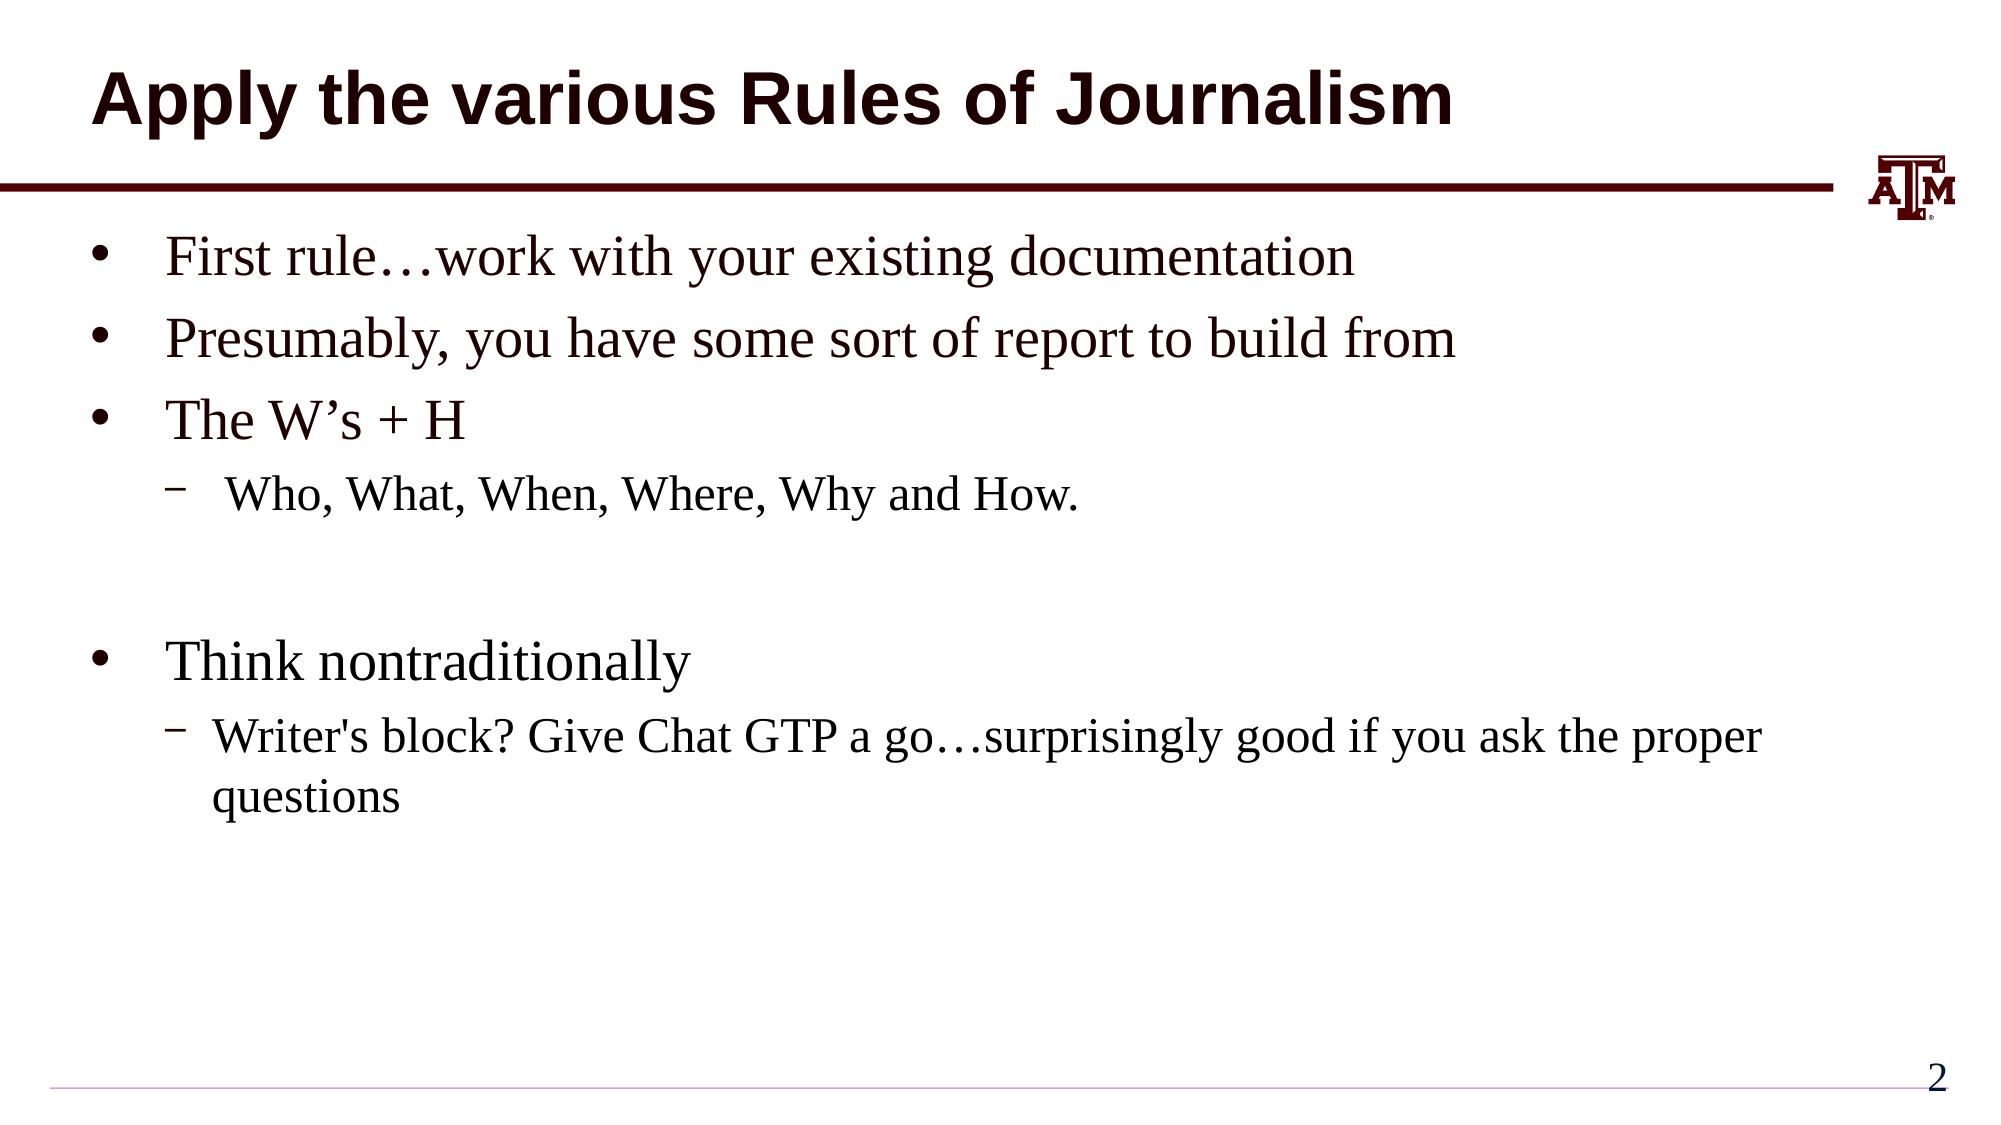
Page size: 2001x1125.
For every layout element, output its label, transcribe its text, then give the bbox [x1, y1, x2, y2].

picture [1856, 137, 1967, 238]
title Apply the various Rules of Journalism [74, 12, 1909, 188]
text_box 1 [1862, 1037, 1964, 1113]
list First rule…work with your existing documentation Presumably, you have some sort of report to build from The W’s + H Who, What, When, Where, Why and How. Think nontraditionally Writer's block? Give Chat GTP a go…surprisingly good if you ask the proper questions [74, 209, 1801, 938]
